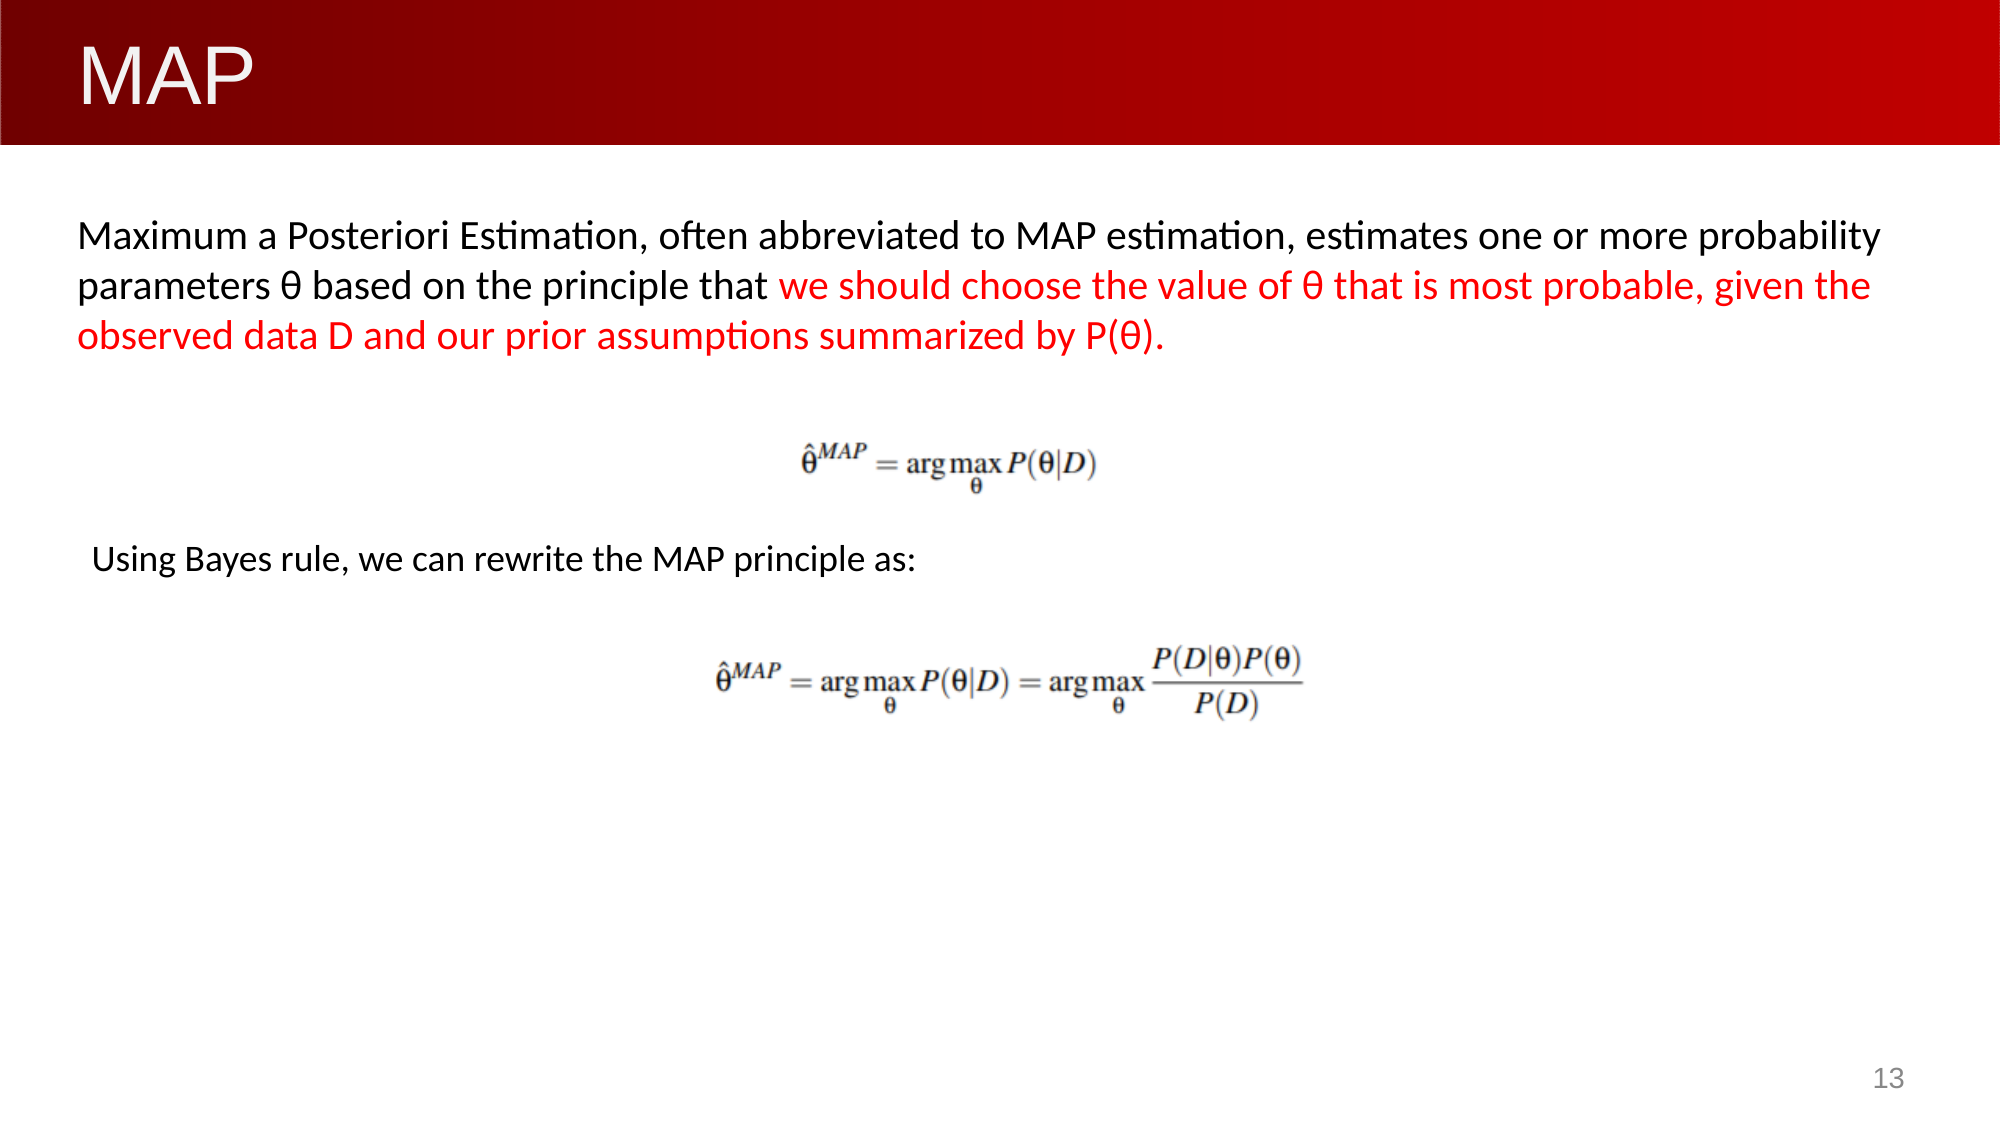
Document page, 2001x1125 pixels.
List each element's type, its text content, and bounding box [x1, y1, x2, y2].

picture [0, 0, 2000, 145]
title MAP [75, 18, 1263, 200]
picture [701, 642, 1328, 737]
text_box Maximum a Posteriori Estimation, often abbreviated to MAP estimation, estimates one or more probability parameters θ based on the principle that we should choose the value of θ that is most probable, given the observed data D and our prior assumptions summarized by P(θ). [62, 200, 1925, 365]
text_box Using Bayes rule, we can rewrite the MAP principle as: [76, 526, 1952, 586]
picture [774, 424, 1121, 512]
slide_number 13 [1850, 1059, 1910, 1103]
